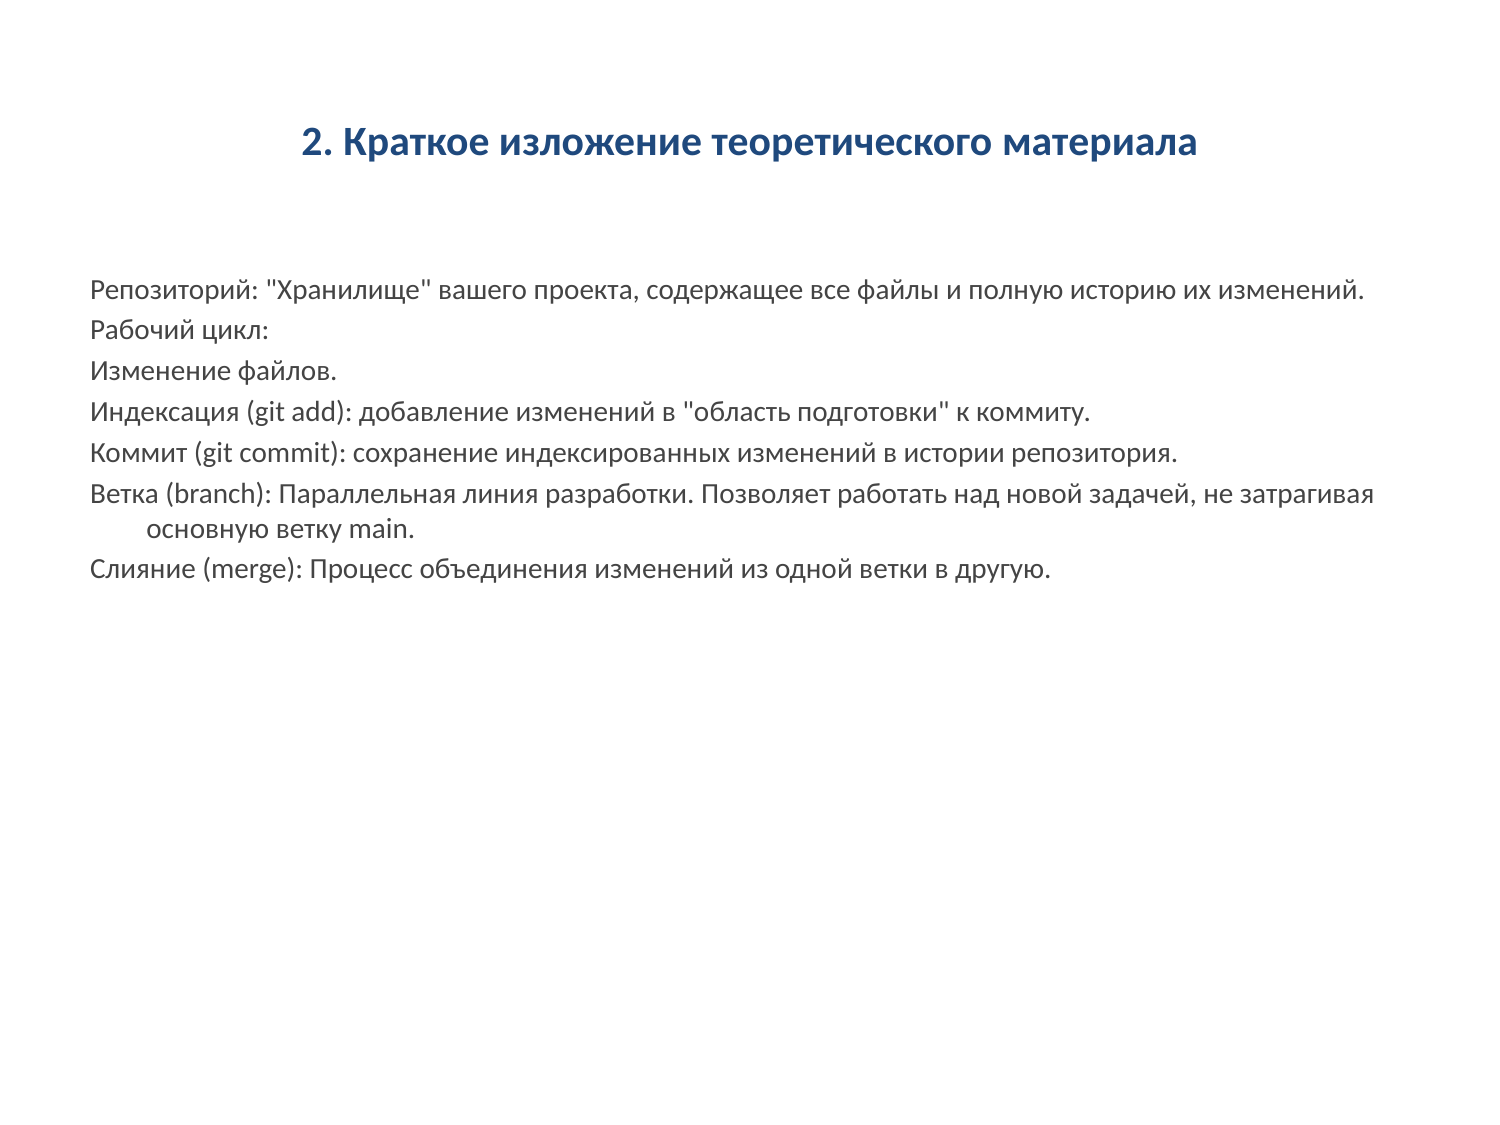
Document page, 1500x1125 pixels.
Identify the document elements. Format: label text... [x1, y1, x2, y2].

title 2. Краткое изложение теоретического материала [75, 45, 1425, 233]
list Репозиторий: "Хранилище" вашего проекта, содержащее все файлы и полную историю их изменений. Рабочий цикл: Изменение файлов. Индексация (git add): добавление изменений в "область подготовки" к коммиту. Коммит (git commit): сохранение индексированных изменений в истории репозитория. Ветка (branch): Параллельная линия разработки. Позволяет работать над новой задачей, не затрагивая основную ветку main. Слияние (merge): Процесс объединения изменений из одной ветки в другую. [75, 262, 1425, 1005]
